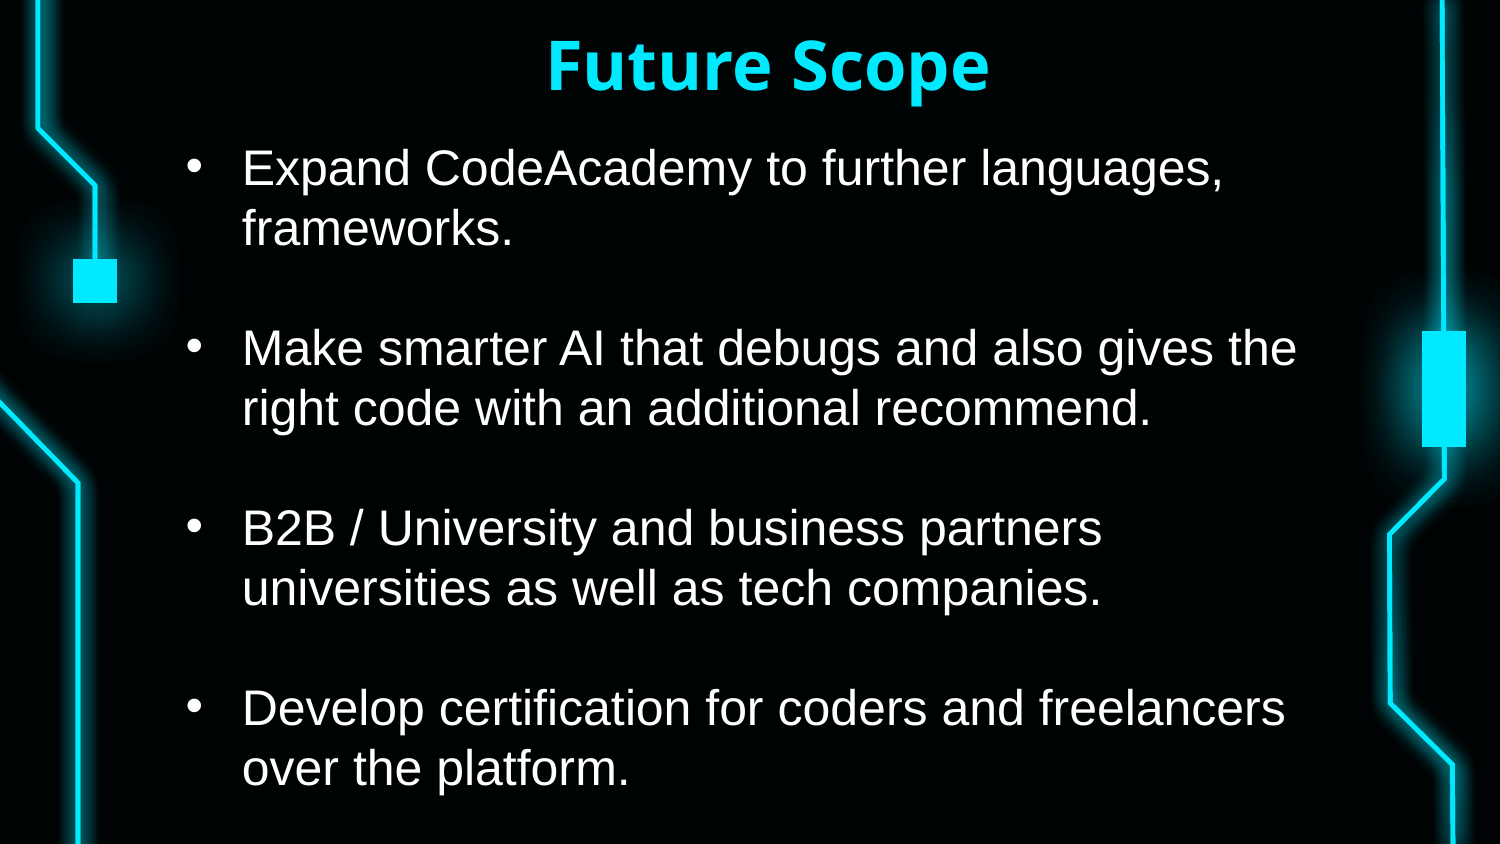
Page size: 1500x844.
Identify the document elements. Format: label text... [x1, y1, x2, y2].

text_box Expand CodeAcademy to further languages, frameworks. Make smarter AI that debugs and also gives the right code with an additional recommend. B2B / University and business partners universities as well as tech companies. Develop certification for coders and freelancers over the platform. [170, 127, 1366, 803]
title Future Scope [135, 23, 1402, 103]
